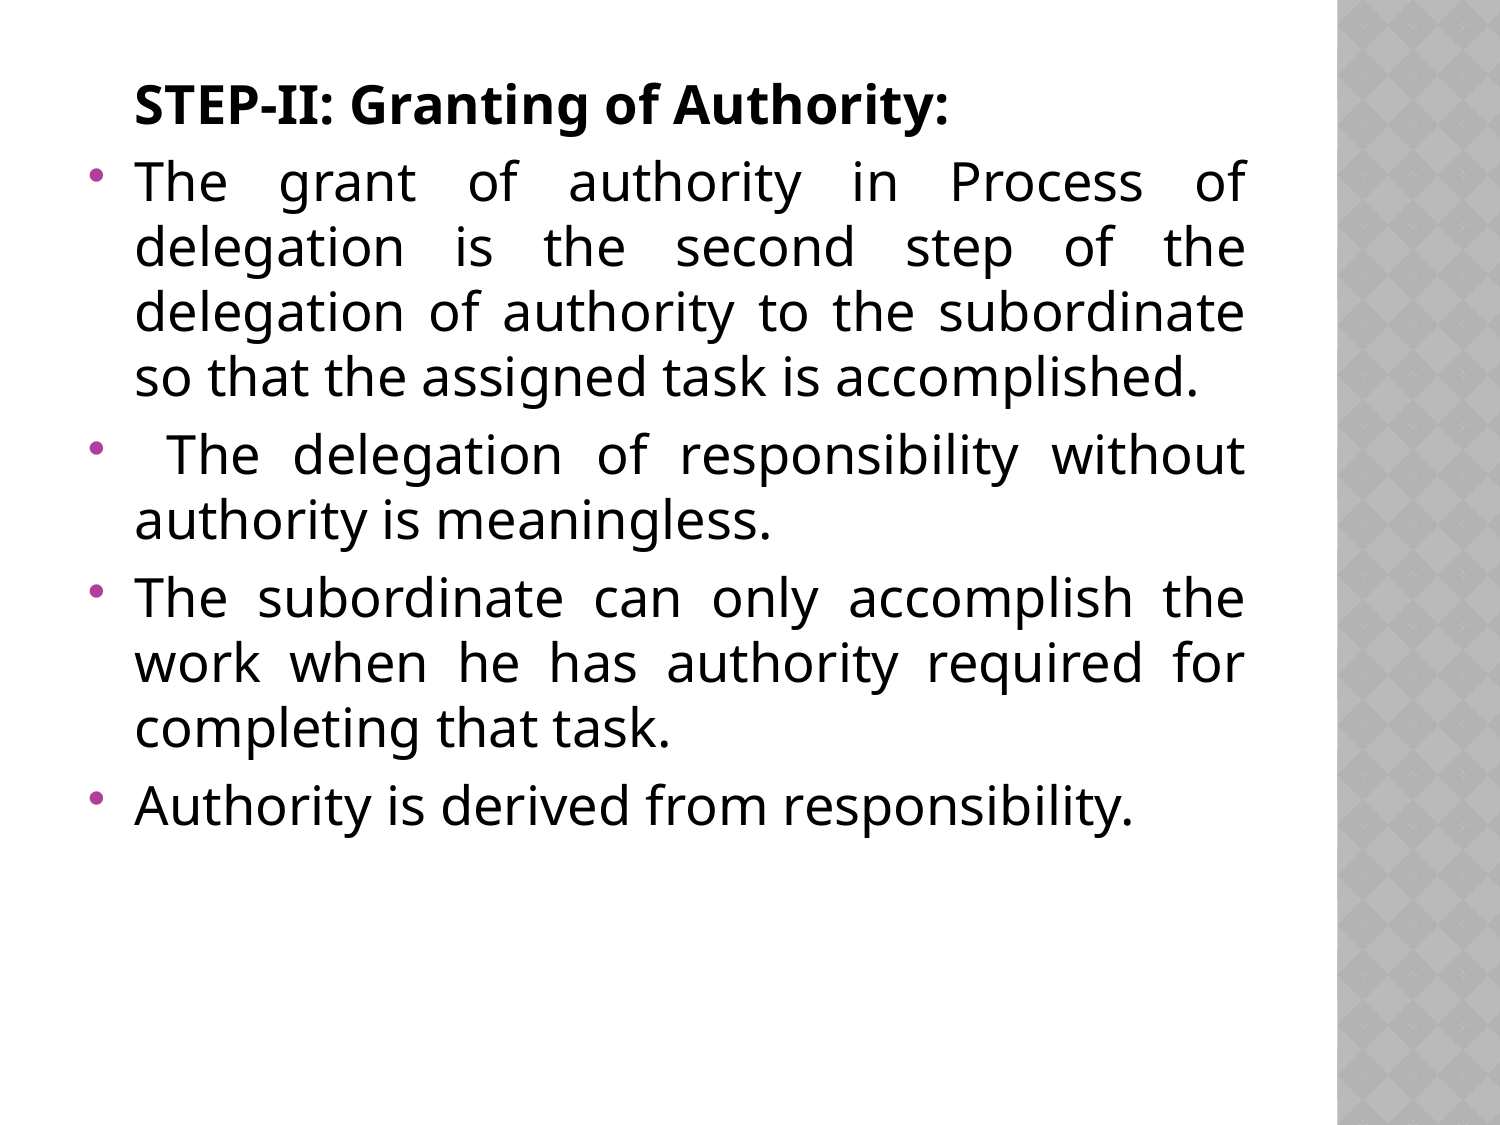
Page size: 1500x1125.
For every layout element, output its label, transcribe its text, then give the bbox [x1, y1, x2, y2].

list STEP-II: Granting of Authority: The grant of authority in Process of delegation is the second step of the delegation of authority to the subordinate so that the assigned task is accomplished. The delegation of responsibility without authority is meaningless. The subordinate can only accomplish the work when he has authority required for completing that task. Authority is derived from responsibility. [75, 62, 1263, 1059]
